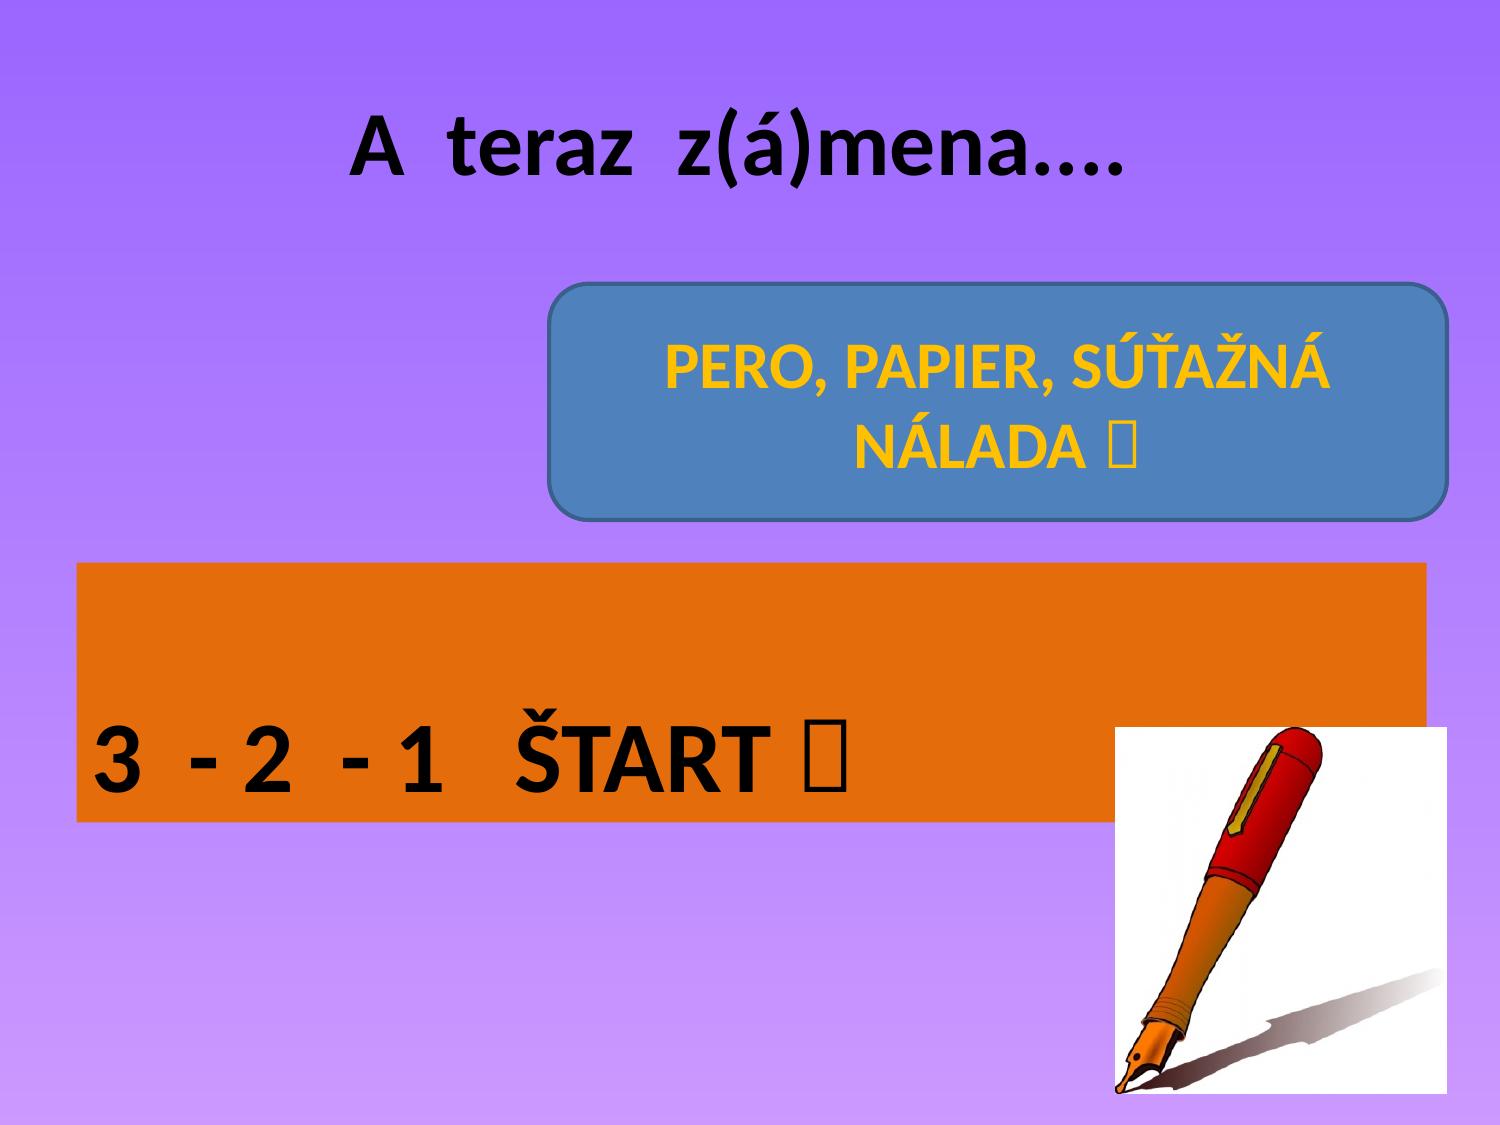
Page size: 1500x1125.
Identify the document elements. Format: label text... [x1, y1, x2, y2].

picture [1114, 727, 1448, 1095]
title A teraz z(á)mena.... [75, 45, 1425, 233]
list 3 - 2 - 1 ŠTART  [76, 562, 1427, 823]
text_box PERO, PAPIER, SÚŤAŽNÁ NÁLADA  [546, 281, 1450, 523]
